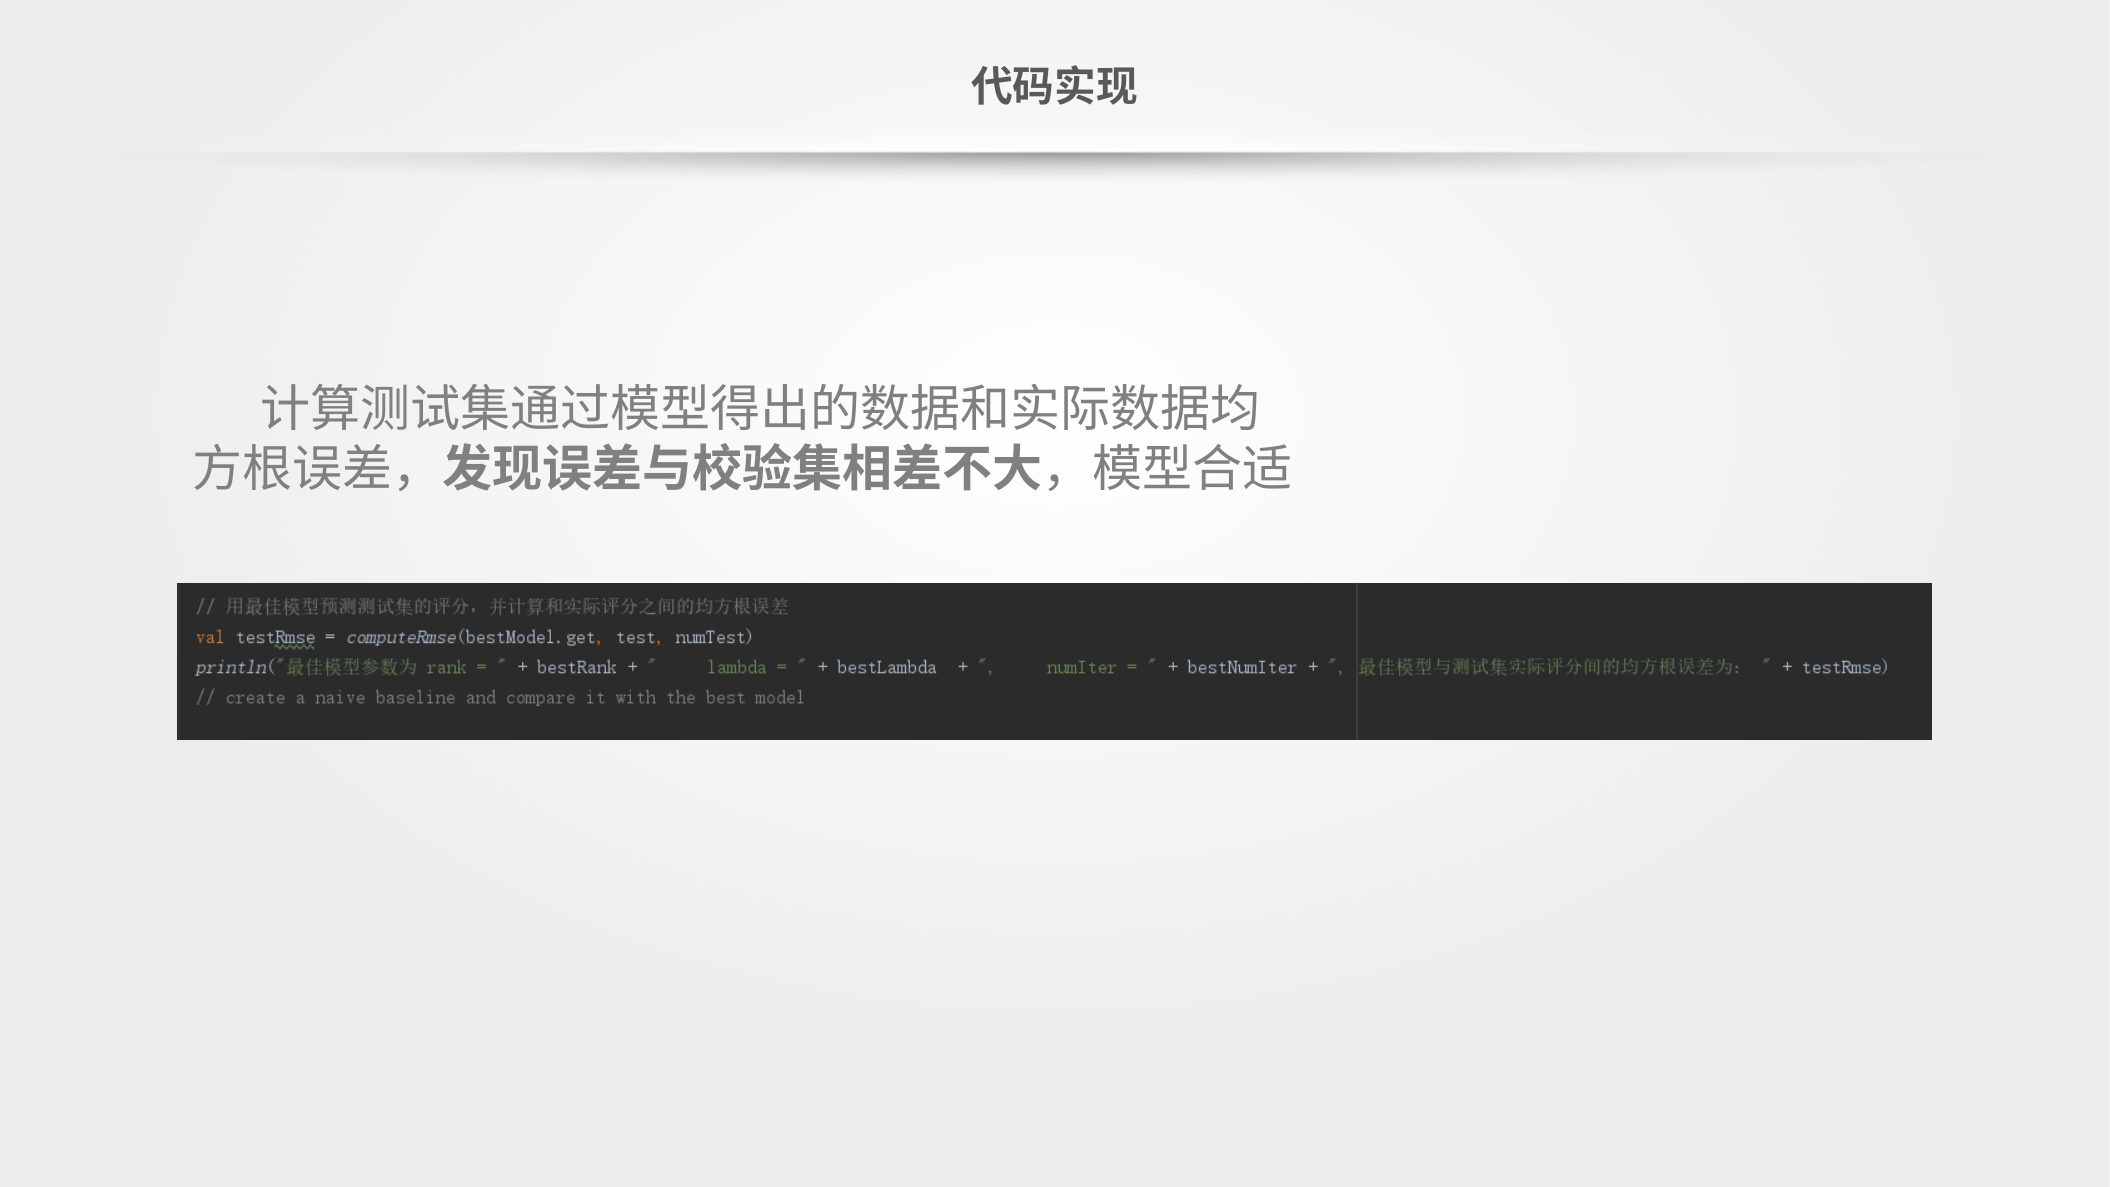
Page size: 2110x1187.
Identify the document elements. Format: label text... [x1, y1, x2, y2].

text_box 代码实现 [956, 52, 1153, 118]
picture [0, 0, 2110, 1187]
text_box 计算测试集通过模型得出的数据和实际数据均方根误差，发现误差与校验集相差不大，模型合适 [177, 368, 1315, 504]
